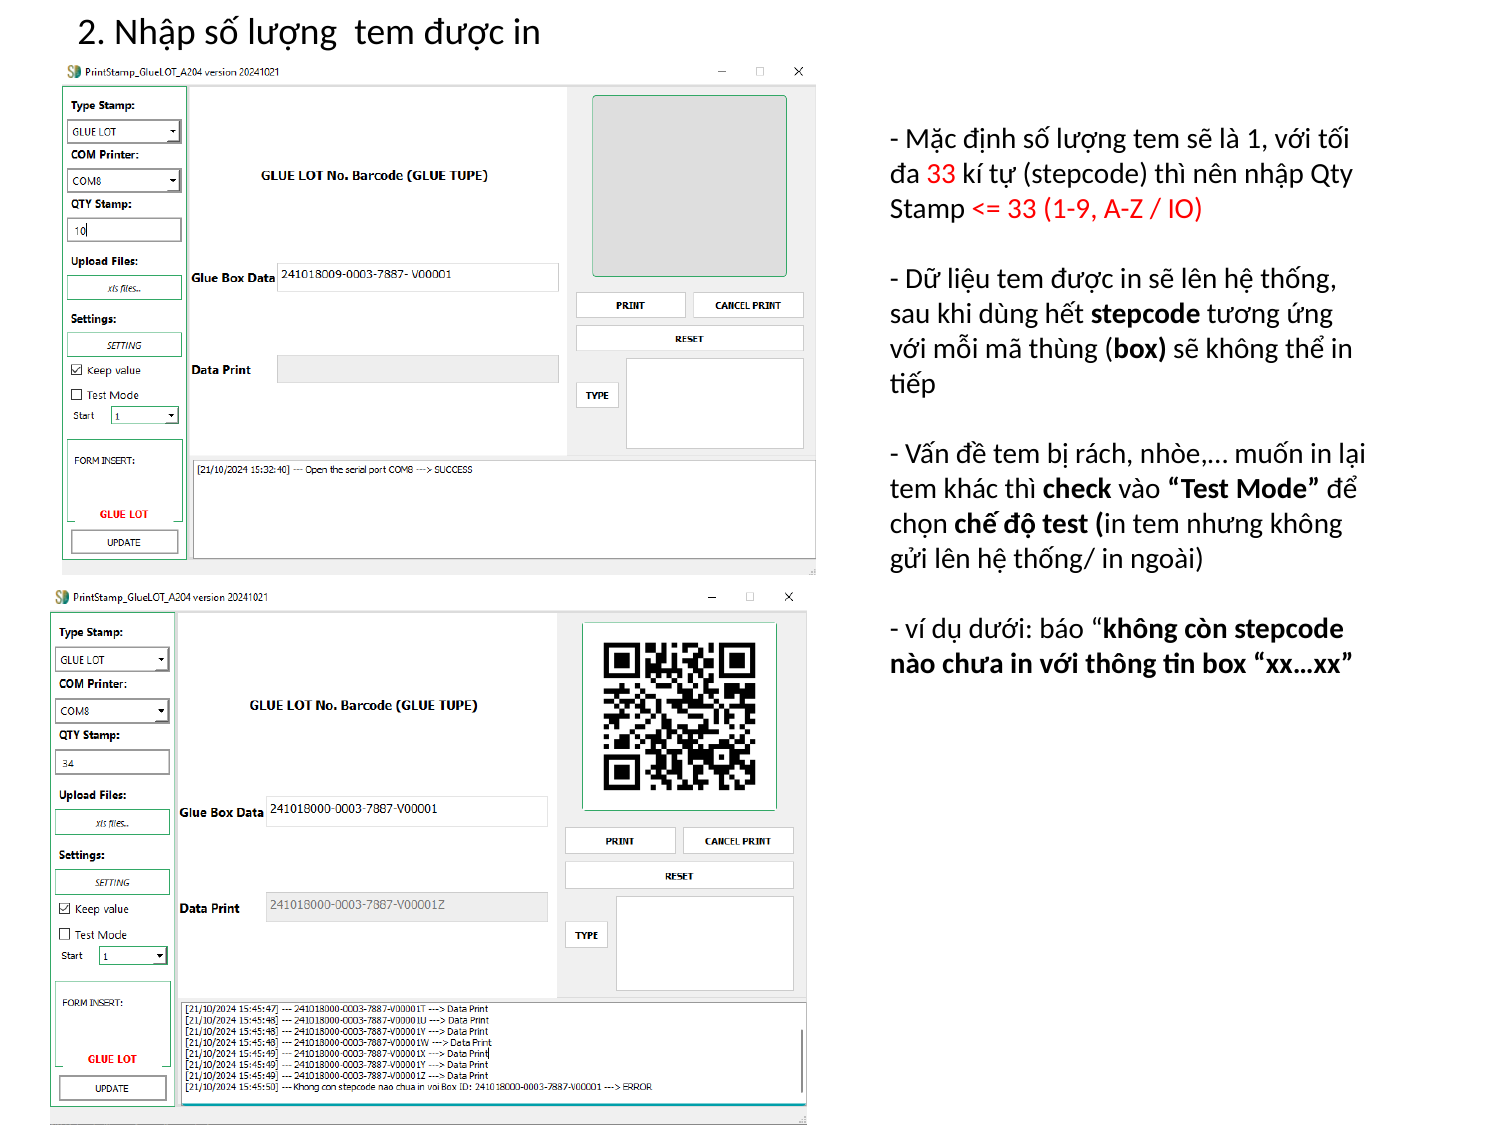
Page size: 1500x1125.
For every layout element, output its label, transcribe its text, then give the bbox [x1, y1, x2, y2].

picture [62, 62, 816, 576]
picture [49, 587, 808, 1125]
text_box - Mặc định số lượng tem sẽ là 1, với tối đa 33 kí tự (stepcode) thì nên nhập Qty Stamp <= 33 (1-9, A-Z / IO) - Dữ liệu tem được in sẽ lên hệ thống, sau khi dùng hết stepcode tương ứng với mỗi mã thùng (box) sẽ không thể in tiếp - Vấn đề tem bị rách, nhòe,… muốn in lại tem khác thì check vào “Test Mode” để chọn chế độ test (in tem nhưng không gửi lên hệ thống/ in ngoài) - ví dụ dưới: báo “không còn stepcode nào chưa in với thông tin box “xx…xx” [874, 112, 1388, 722]
text_box 2. Nhập số lượng tem được in [62, 0, 838, 60]
